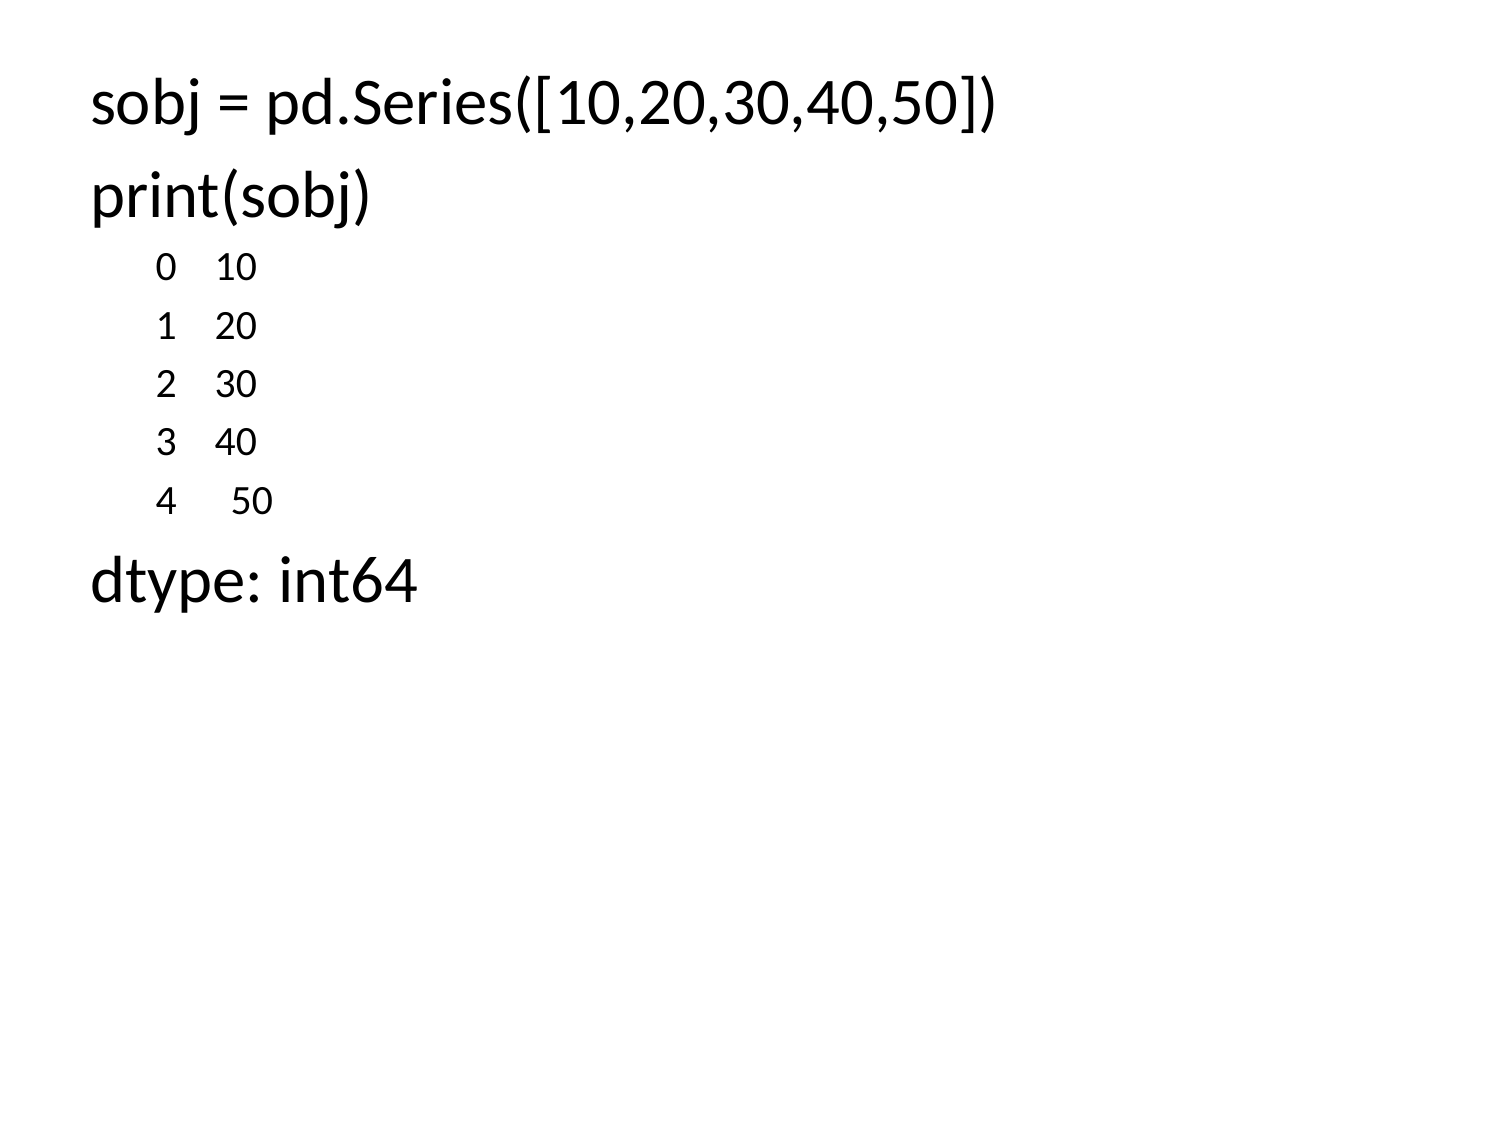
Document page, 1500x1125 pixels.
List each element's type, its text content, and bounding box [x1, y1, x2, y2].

list sobj = pd.Series([10,20,30,40,50]) print(sobj) 0 10 1 20 2 30 3 40 50 dtype: int64 [75, 50, 1425, 793]
